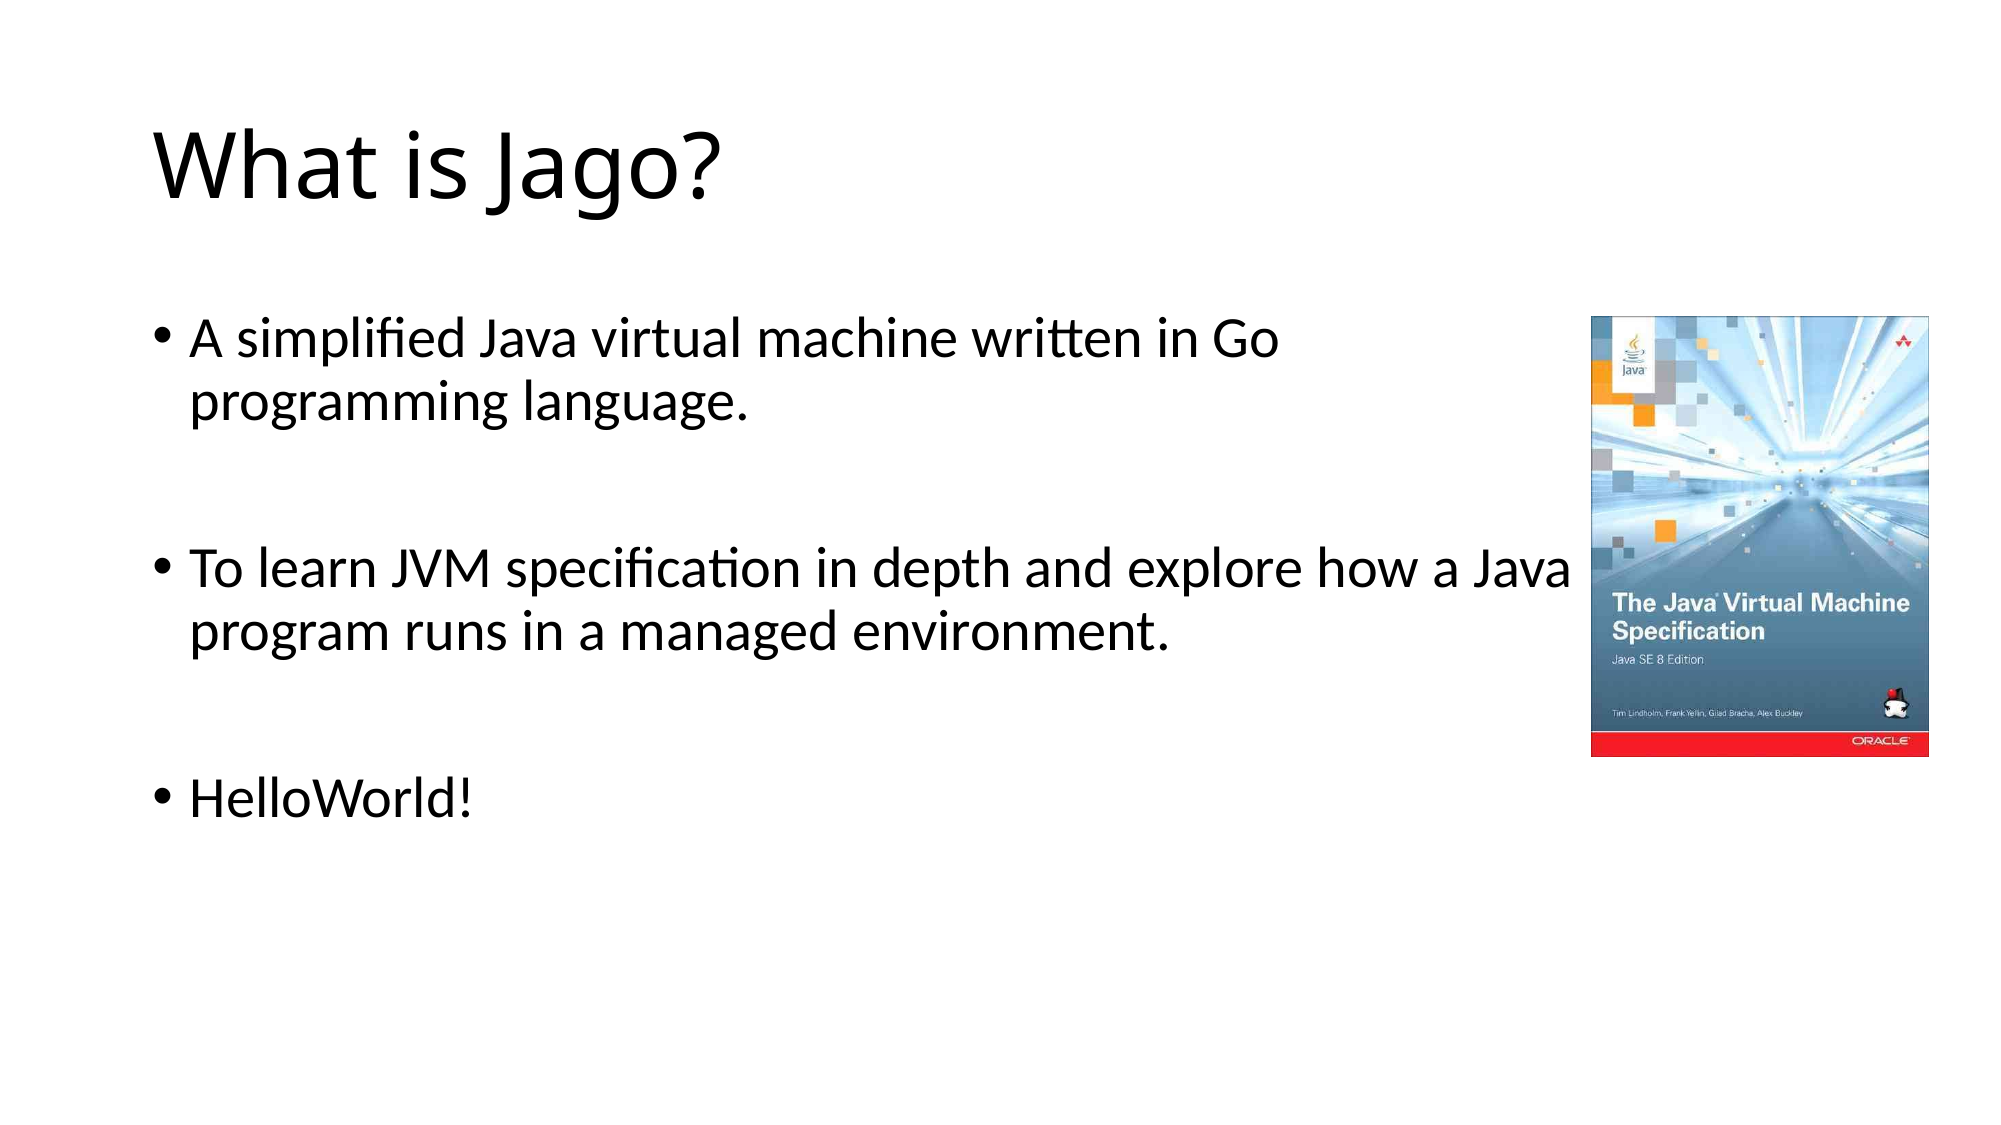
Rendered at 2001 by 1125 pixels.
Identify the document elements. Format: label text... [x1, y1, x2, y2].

title What is Jago? [137, 59, 1863, 278]
list A simplified Java virtual machine written in Go programming language. To learn JVM specification in depth and explore how a Java program runs in a managed environment. HelloWorld! [137, 299, 1592, 1014]
picture [1591, 316, 1929, 757]
